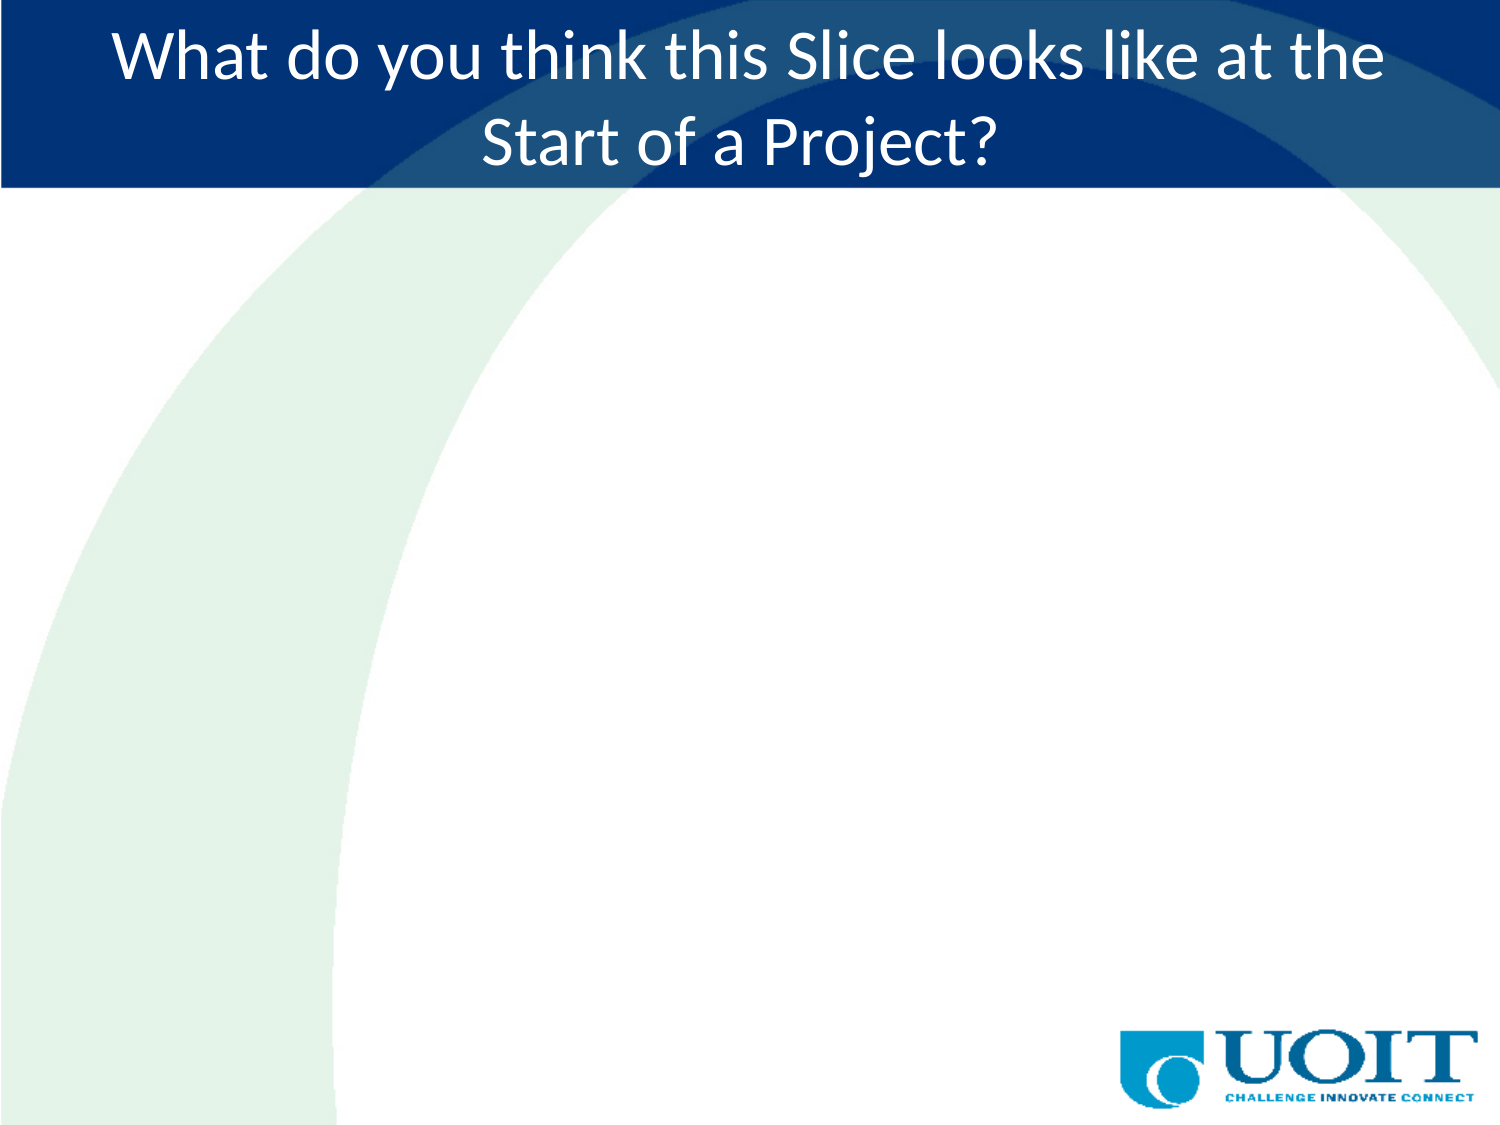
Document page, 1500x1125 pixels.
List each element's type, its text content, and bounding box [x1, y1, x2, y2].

title What do you think this Slice looks like at the Start of a Project? [75, 0, 1425, 188]
picture [0, 0, 1500, 1125]
